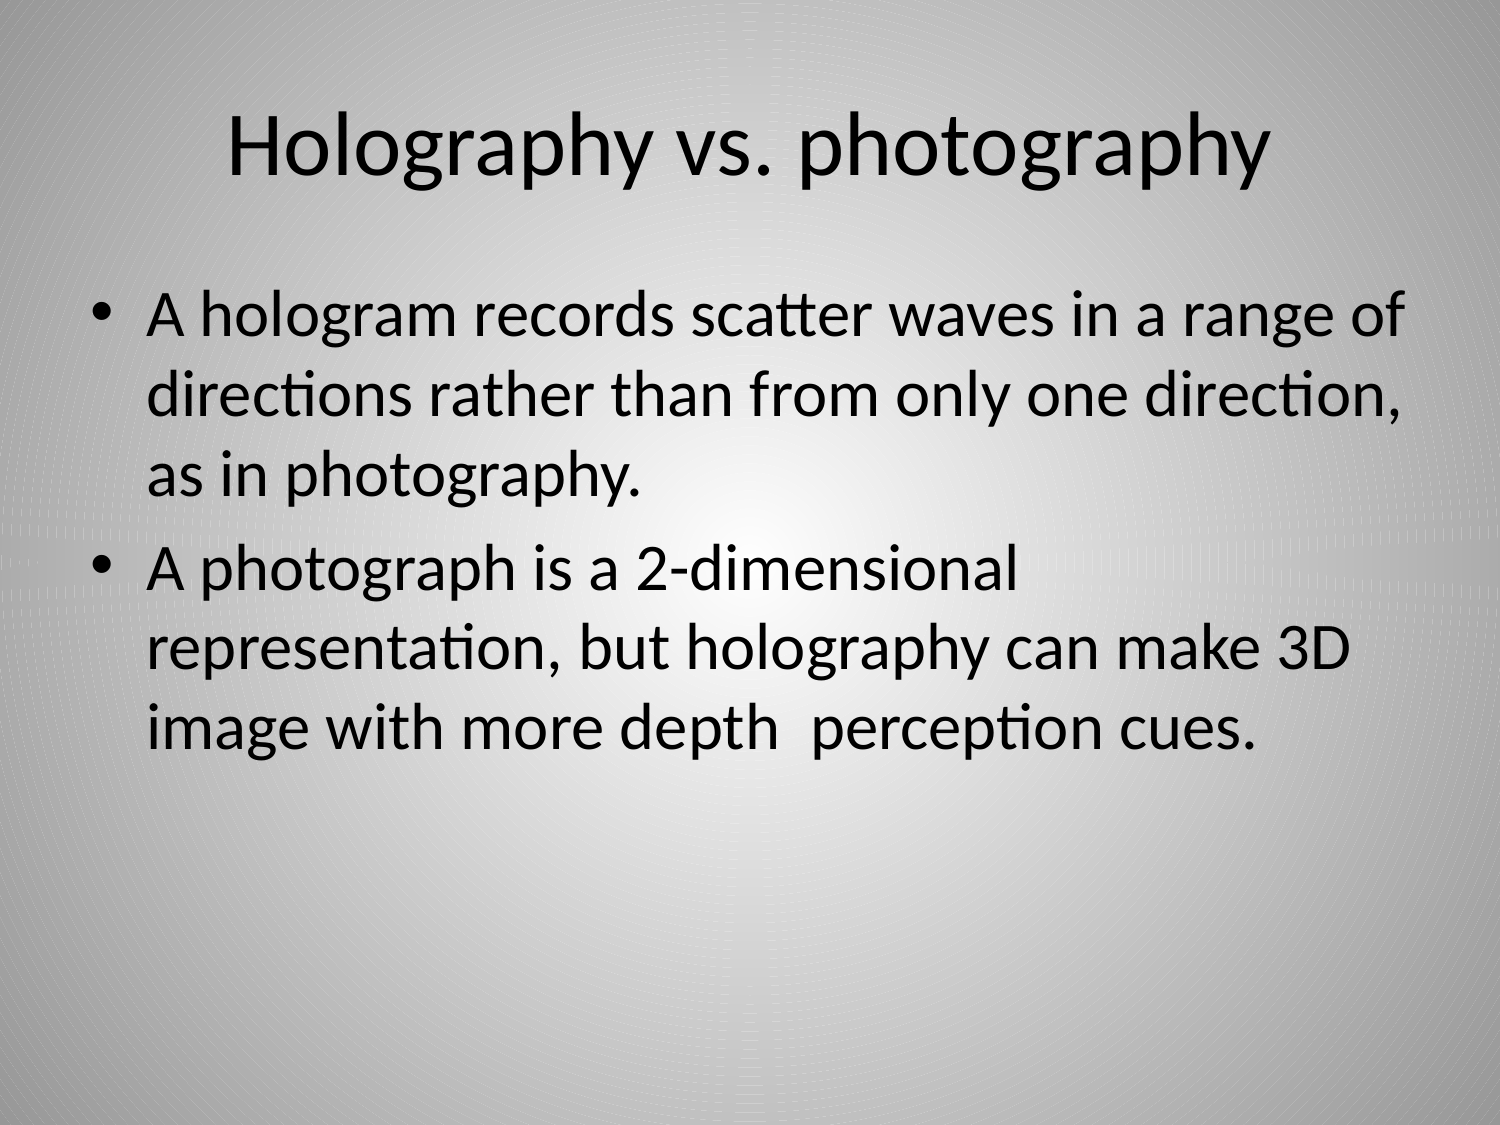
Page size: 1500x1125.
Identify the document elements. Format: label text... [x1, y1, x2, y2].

title Holography vs. photography [75, 45, 1425, 233]
list A hologram records scatter waves in a range of directions rather than from only one direction, as in photography. A photograph is a 2-dimensional representation, but holography can make 3D image with more depth perception cues. [75, 262, 1425, 1005]
